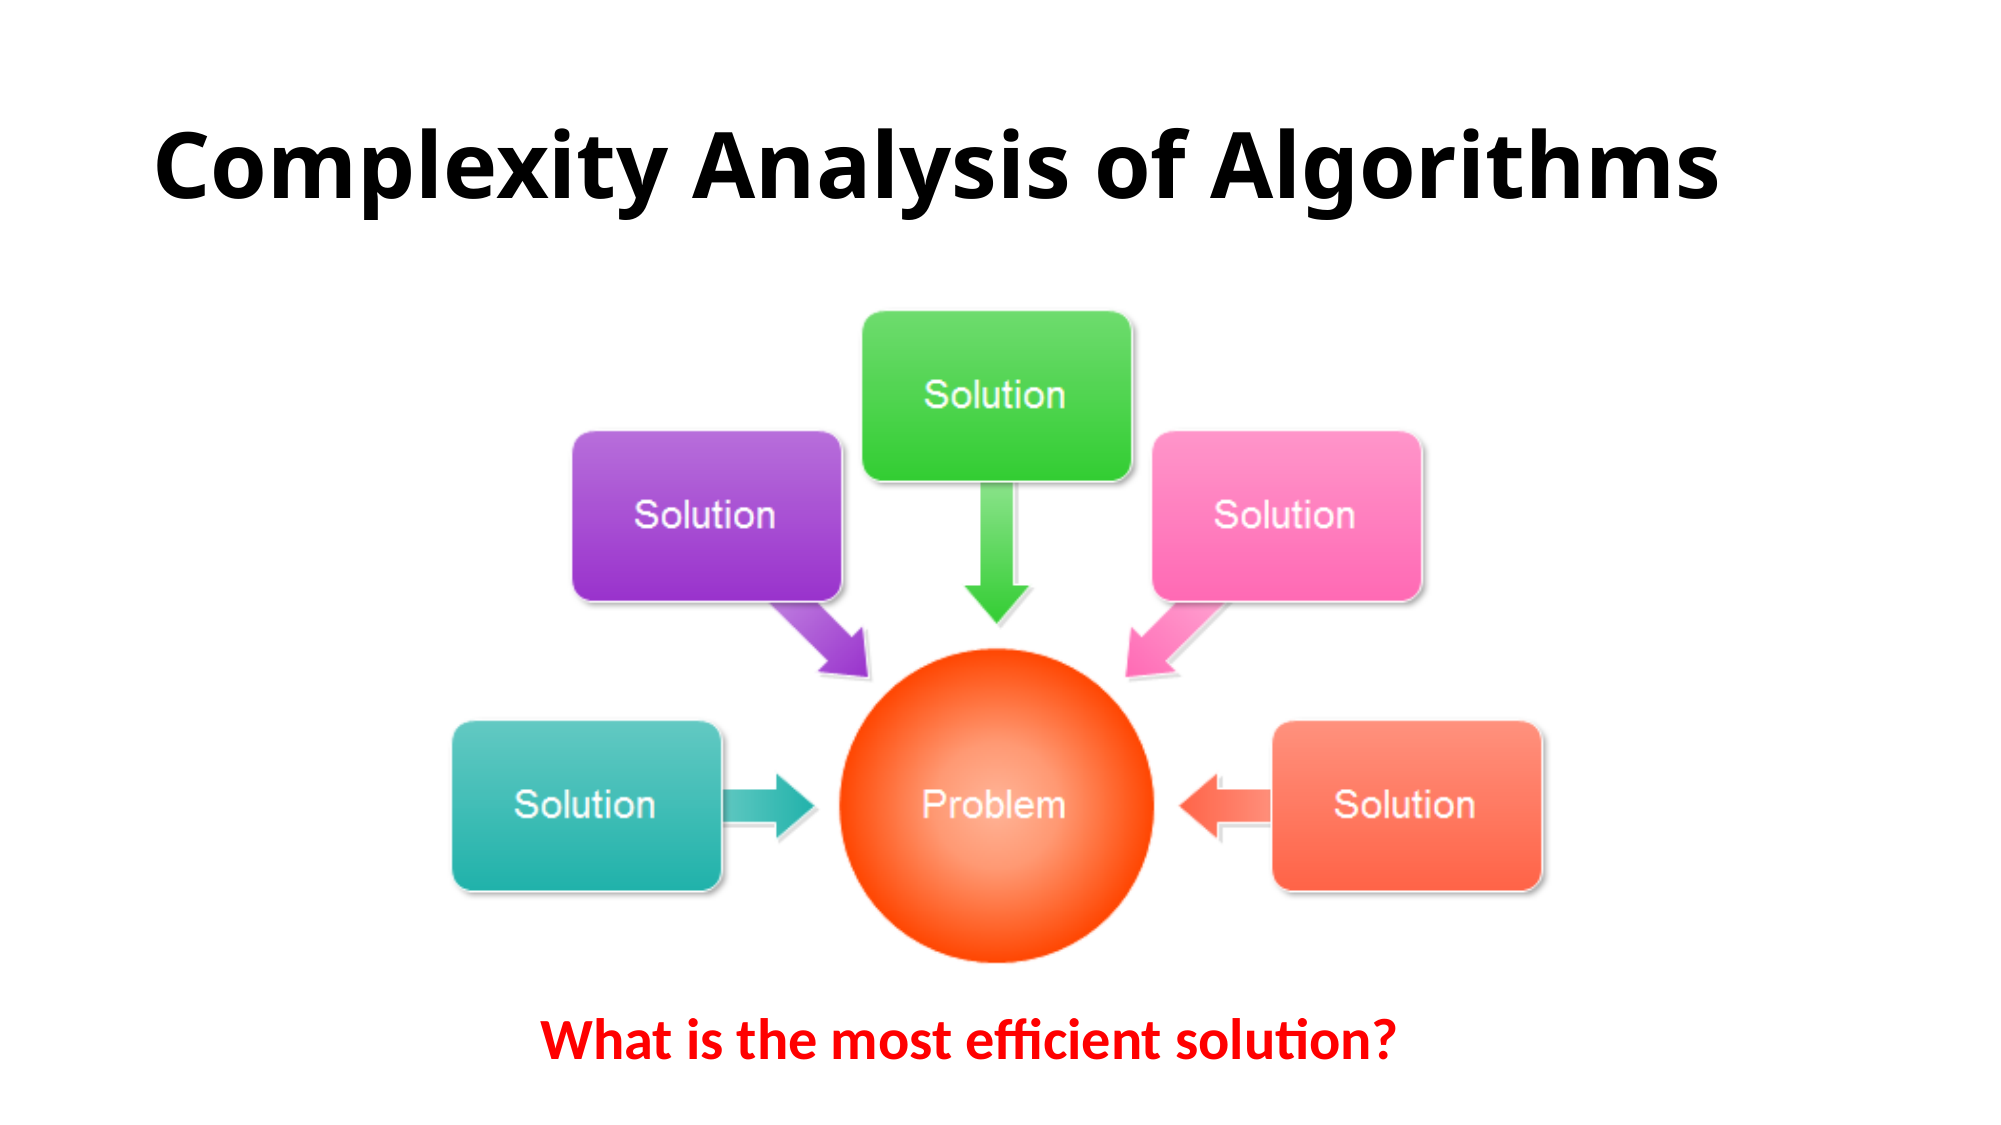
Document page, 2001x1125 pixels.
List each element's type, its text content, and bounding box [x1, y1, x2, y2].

picture [443, 300, 1557, 971]
title Complexity Analysis of Algorithms [137, 59, 1863, 278]
text_box What is the most efficient solution? [525, 993, 1475, 1079]
